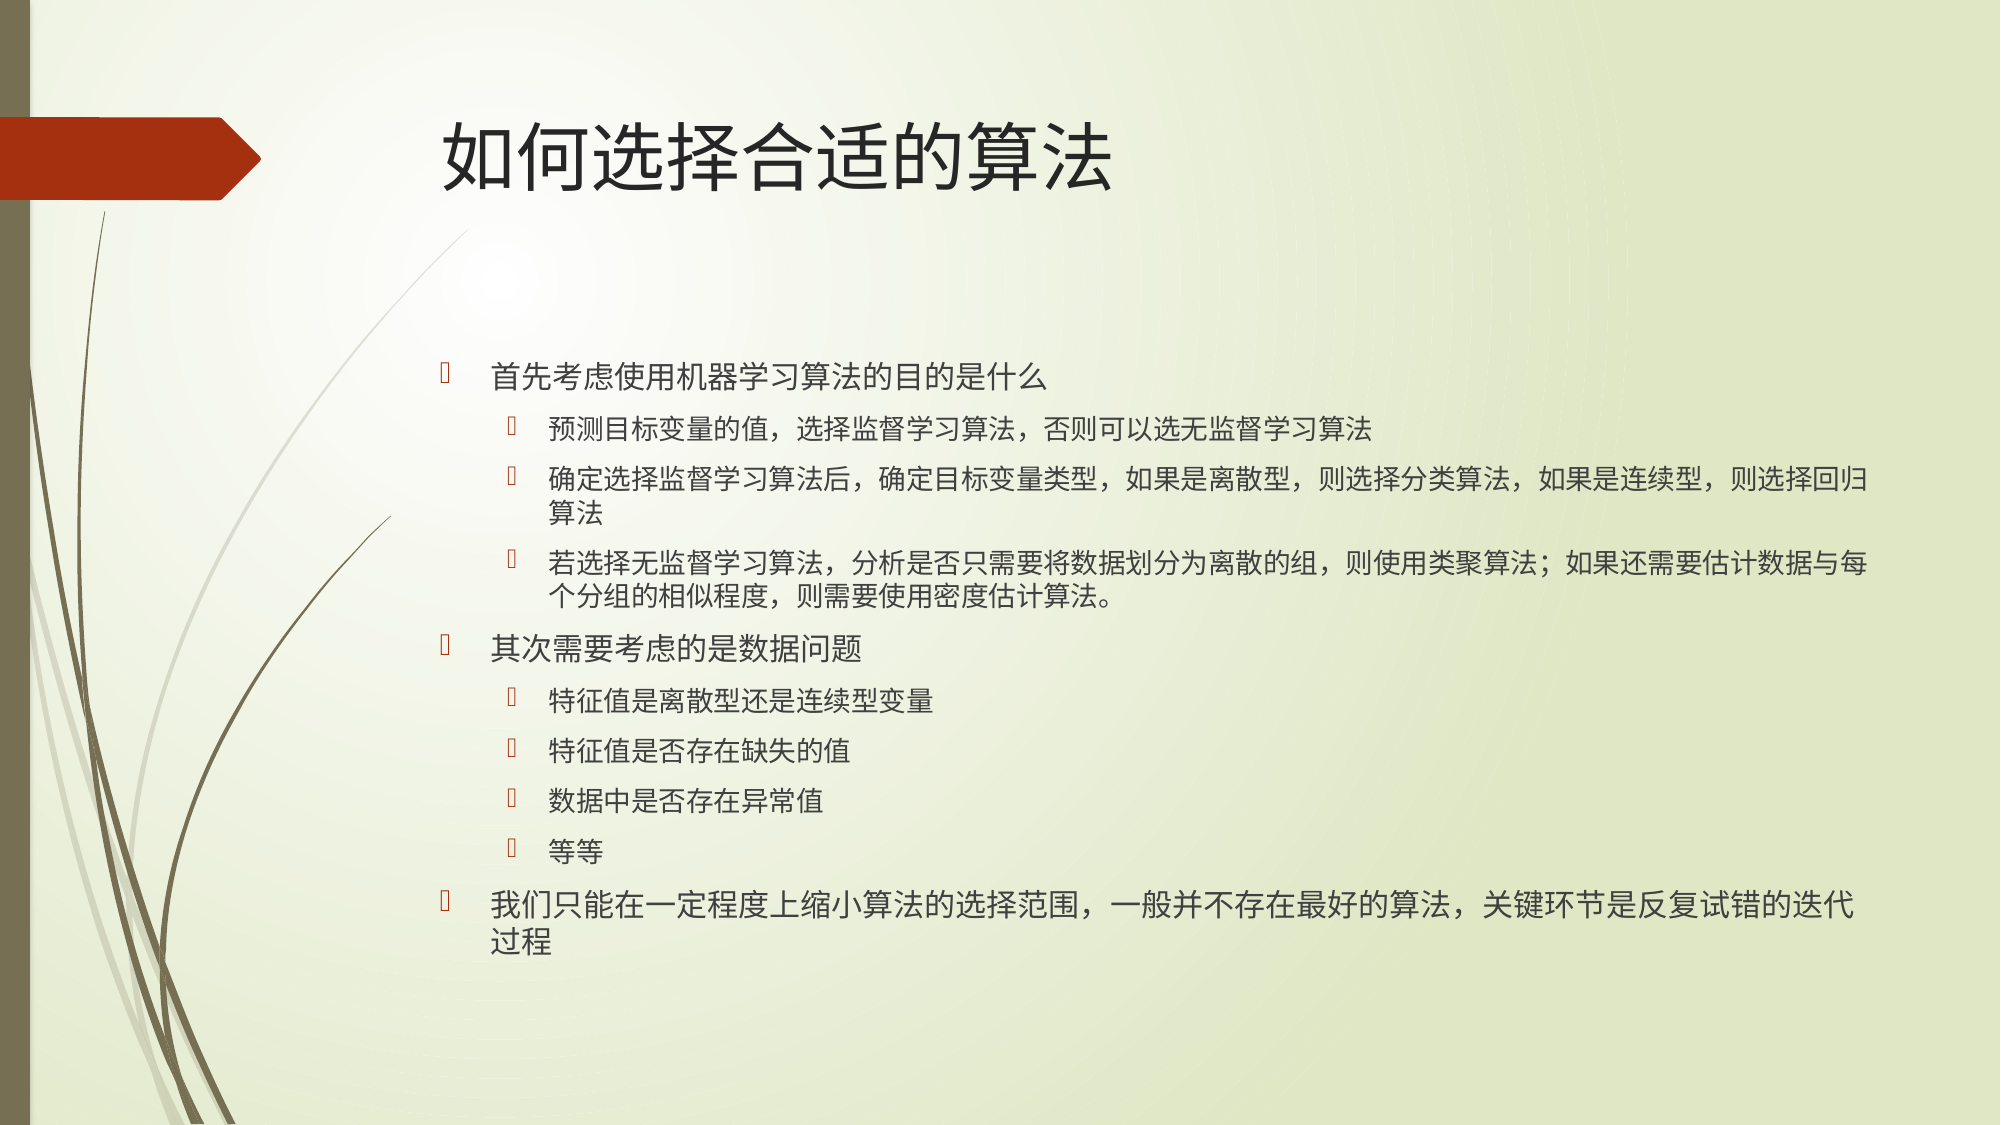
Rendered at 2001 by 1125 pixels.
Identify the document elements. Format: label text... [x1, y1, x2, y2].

title 如何选择合适的算法 [425, 102, 1888, 313]
list 首先考虑使用机器学习算法的目的是什么 预测目标变量的值，选择监督学习算法，否则可以选无监督学习算法 确定选择监督学习算法后，确定目标变量类型，如果是离散型，则选择分类算法，如果是连续型，则选择回归算法 若选择无监督学习算法，分析是否只需要将数据划分为离散的组，则使用类聚算法；如果还需要估计数据与每个分组的相似程度，则需要使用密度估计算法。 其次需要考虑的是数据问题 特征值是离散型还是连续型变量 特征值是否存在缺失的值 数据中是否存在异常值 等等 我们只能在一定程度上缩小算法的选择范围，一般并不存在最好的算法，关键环节是反复试错的迭代过程 [424, 350, 1888, 970]
